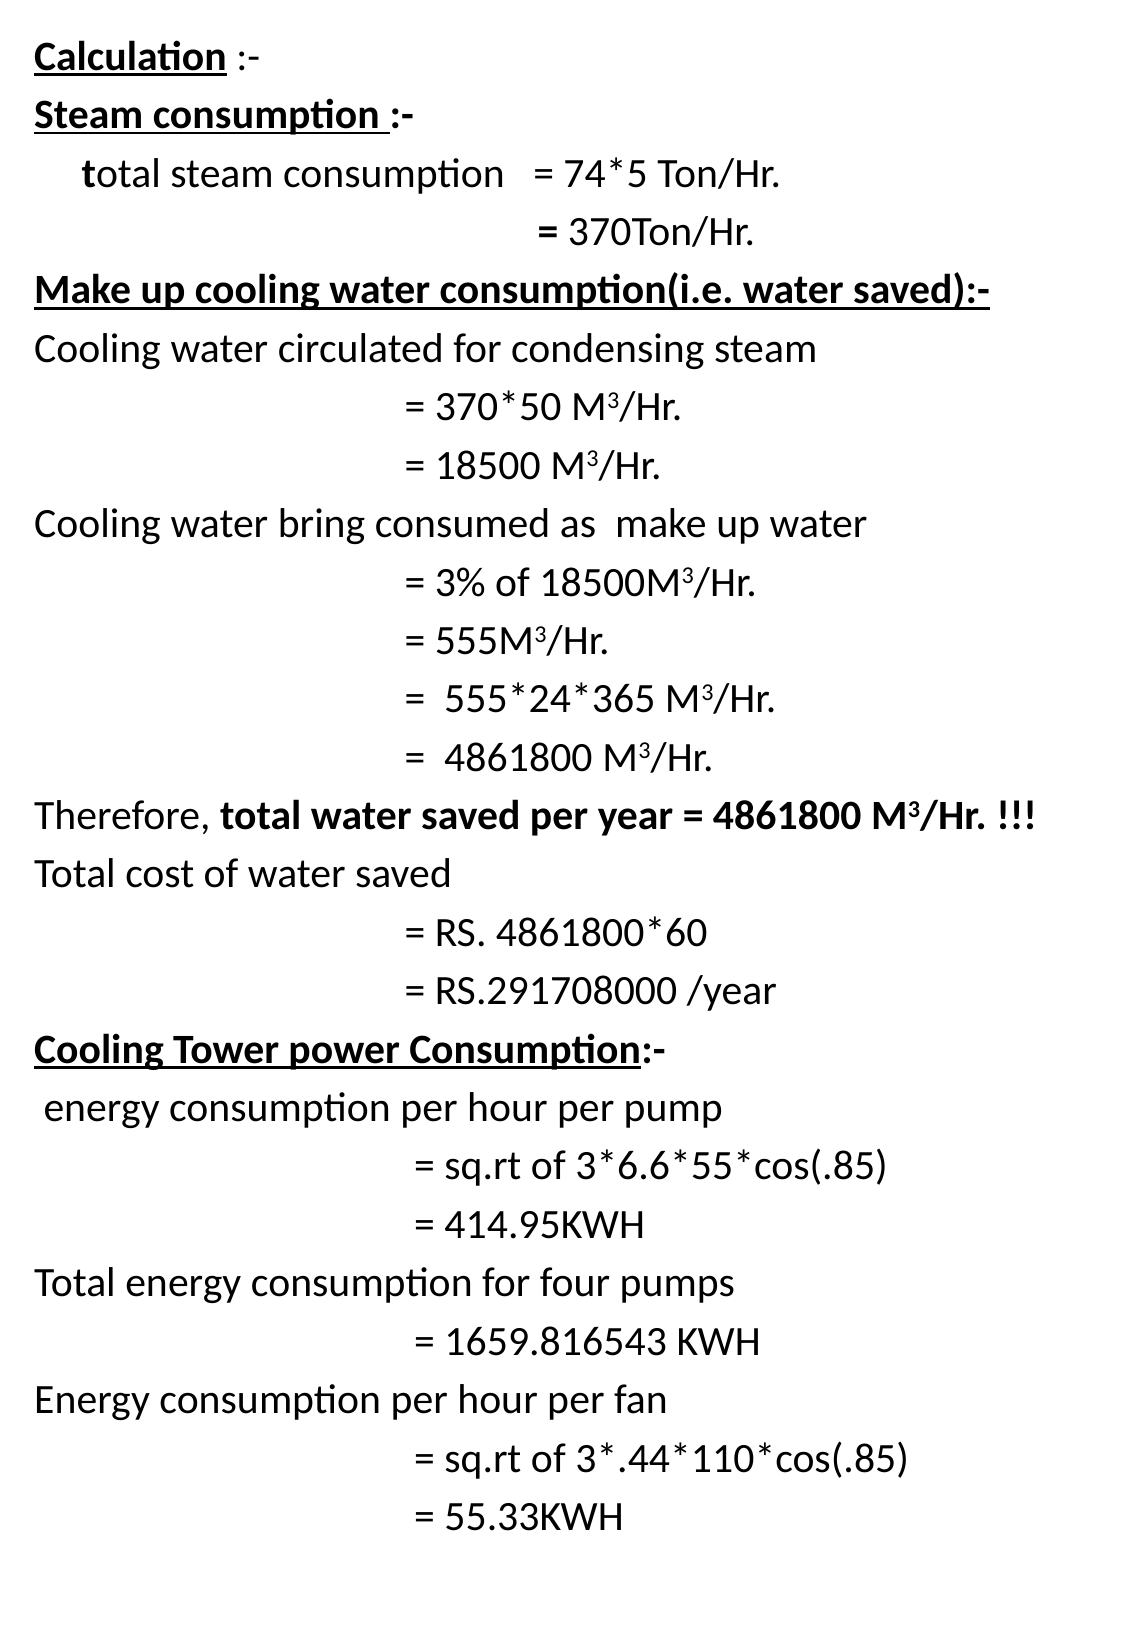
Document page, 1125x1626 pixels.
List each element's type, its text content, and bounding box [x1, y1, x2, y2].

list Calculation :- Steam consumption :- total steam consumption = 74*5 Ton/Hr. = 370Ton/Hr. Make up cooling water consumption(i.e. water saved):- Cooling water circulated for condensing steam = 370*50 M3/Hr. = 18500 M3/Hr. Cooling water bring consumed as make up water = 3% of 18500M3/Hr. = 555M3/Hr. = 555*24*365 M3/Hr. = 4861800 M3/Hr. Therefore, total water saved per year = 4861800 M3/Hr. !!! Total cost of water saved = RS. 4861800*60 = RS.291708000 /year Cooling Tower power Consumption:- energy consumption per hour per pump = sq.rt of 3*6.6*55*cos(.85) = 414.95KWH Total energy consumption for four pumps = 1659.816543 KWH Energy consumption per hour per fan = sq.rt of 3*.44*110*cos(.85) = 55.33KWH [19, 21, 1106, 1604]
